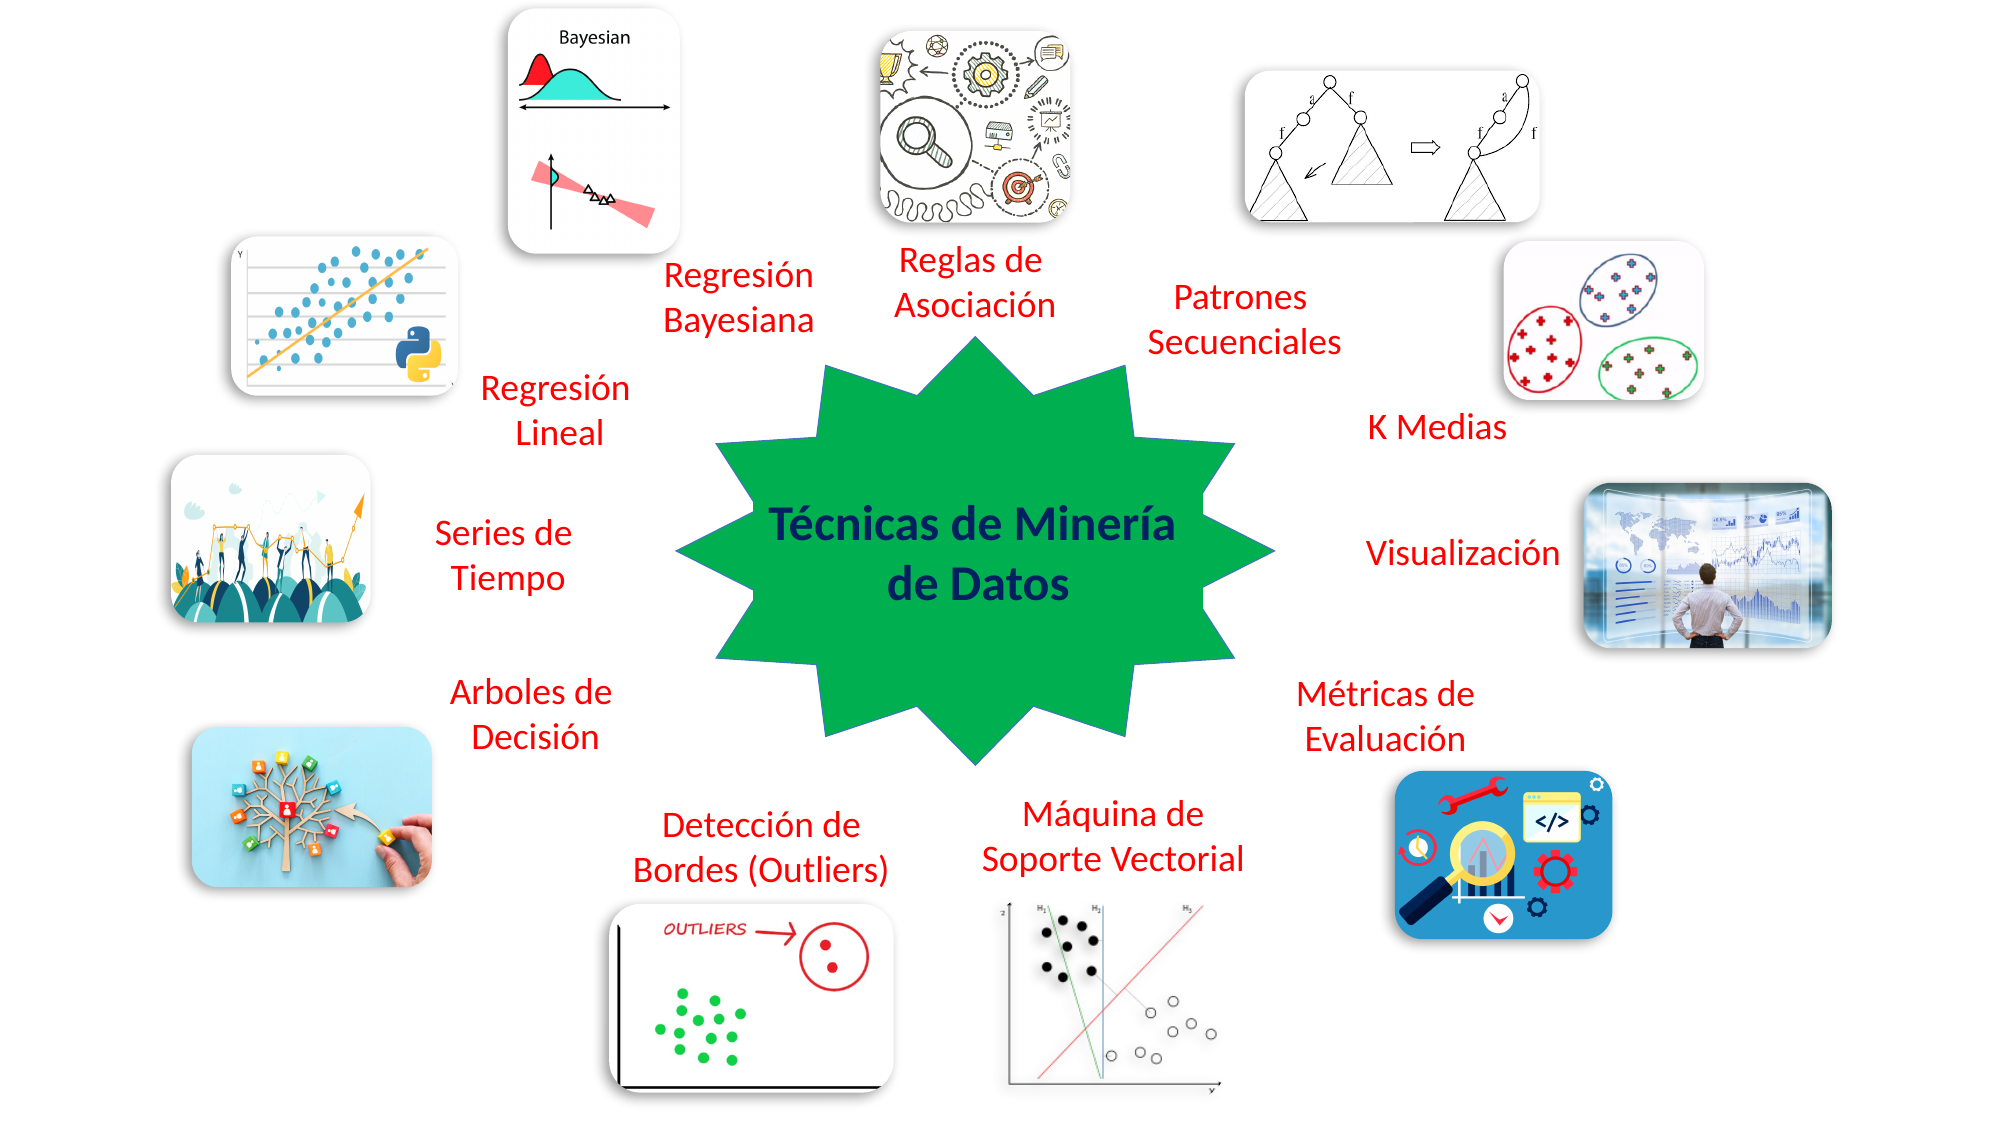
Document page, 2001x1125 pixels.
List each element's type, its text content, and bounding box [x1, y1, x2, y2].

text_box Series de Tiempo [390, 500, 626, 605]
text_box Reglas de Asociación [857, 228, 1093, 333]
picture [993, 898, 1226, 1100]
picture [880, 30, 1071, 223]
text_box Arboles de Decisión [421, 659, 651, 764]
picture [1503, 241, 1704, 401]
text_box Detección de Bordes (Outliers) [594, 792, 929, 897]
picture [1244, 70, 1540, 223]
picture [507, 8, 680, 254]
text_box Patrones Secuenciales [1099, 264, 1391, 370]
picture [171, 454, 371, 623]
picture [191, 727, 432, 888]
text_box Regresión Bayesiana [636, 242, 842, 348]
text_box Regresión Lineal [435, 355, 675, 461]
picture [1583, 482, 1832, 649]
picture [609, 903, 894, 1093]
text_box K Medias [1275, 394, 1602, 454]
text_box Visualización [1275, 520, 1569, 581]
text_box Máquina de Soporte Vectorial [952, 781, 1274, 886]
text_box Métricas de Evaluación [1200, 661, 1571, 767]
picture [231, 236, 459, 396]
picture [1394, 770, 1613, 940]
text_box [675, 336, 1275, 766]
